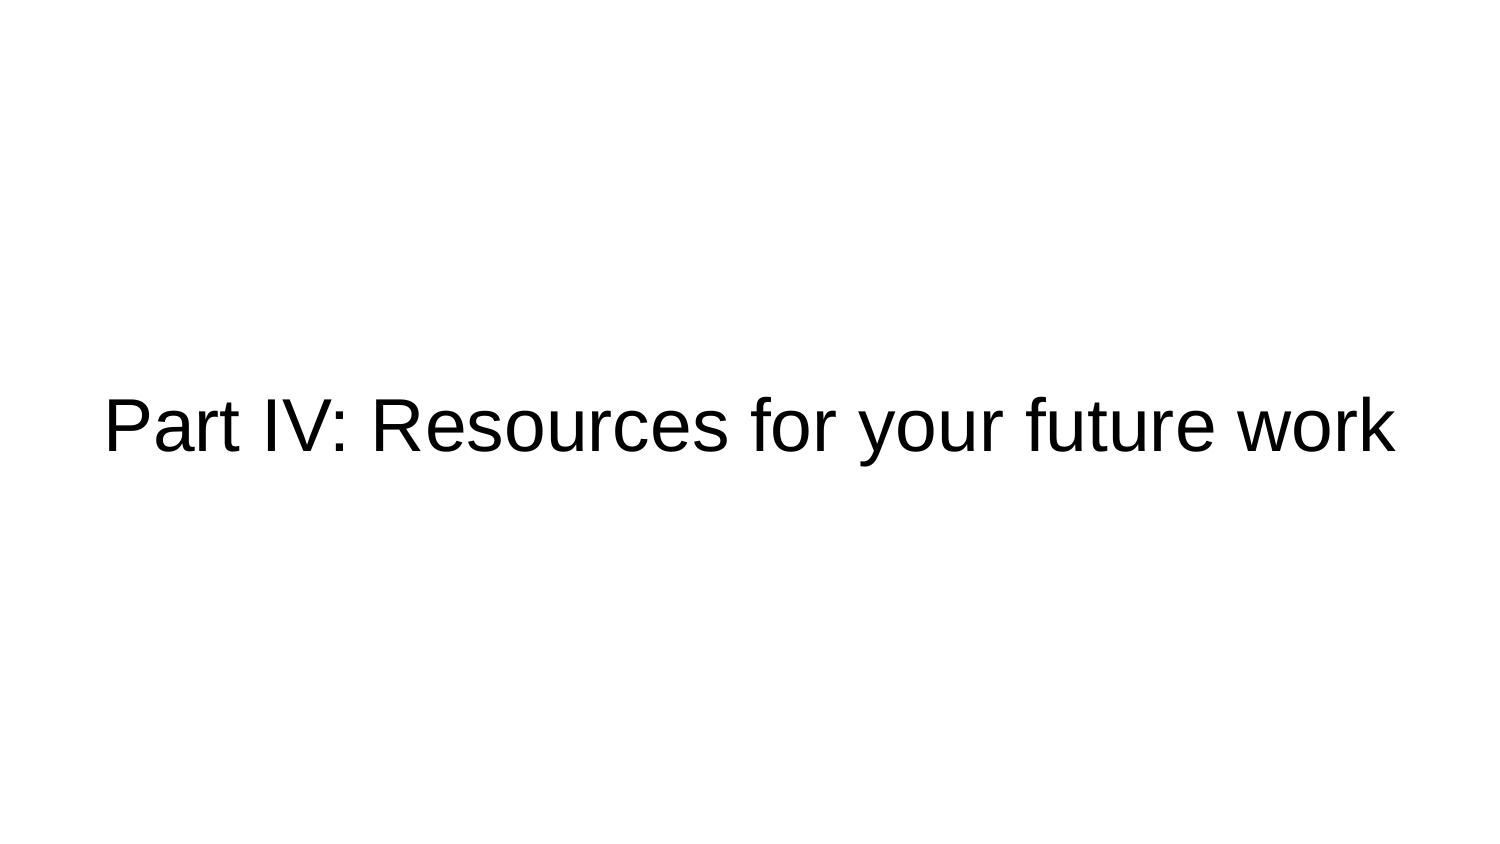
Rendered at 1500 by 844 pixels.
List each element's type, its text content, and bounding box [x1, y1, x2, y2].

title Part IV: Resources for your future work [51, 352, 1449, 491]
